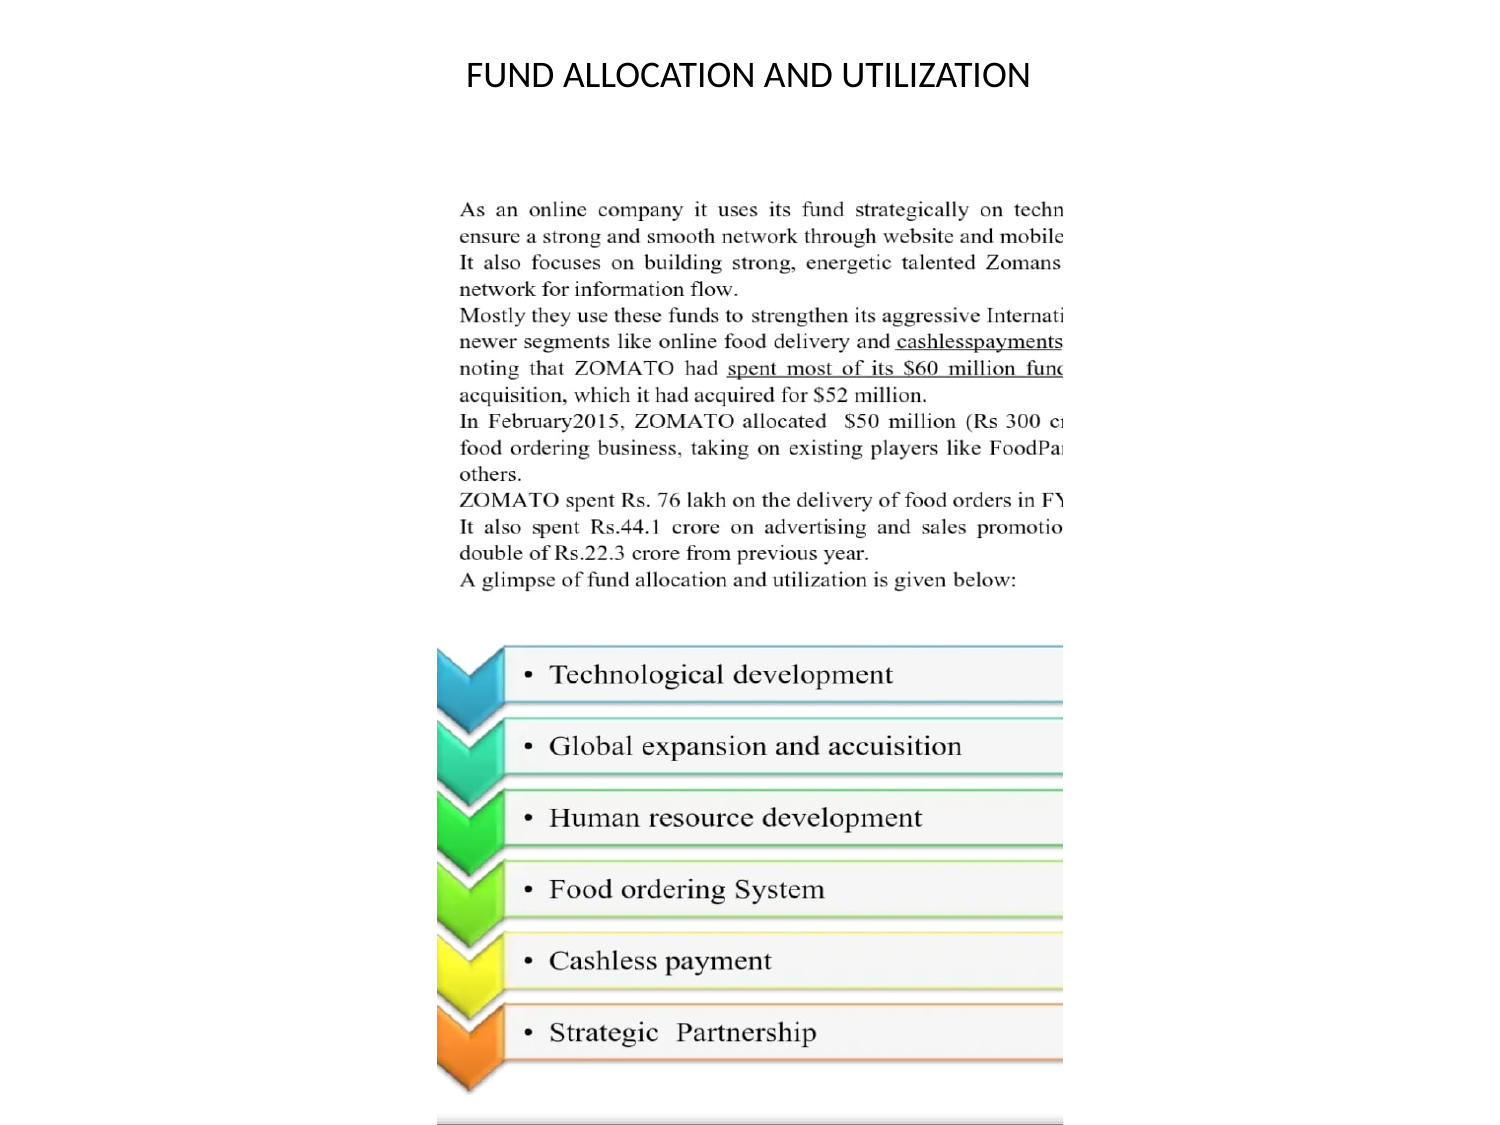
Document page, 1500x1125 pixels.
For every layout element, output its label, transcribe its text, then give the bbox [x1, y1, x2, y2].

text_box FUND ALLOCATION AND UTILIZATION [230, 42, 1317, 103]
picture [437, 160, 1063, 1125]
